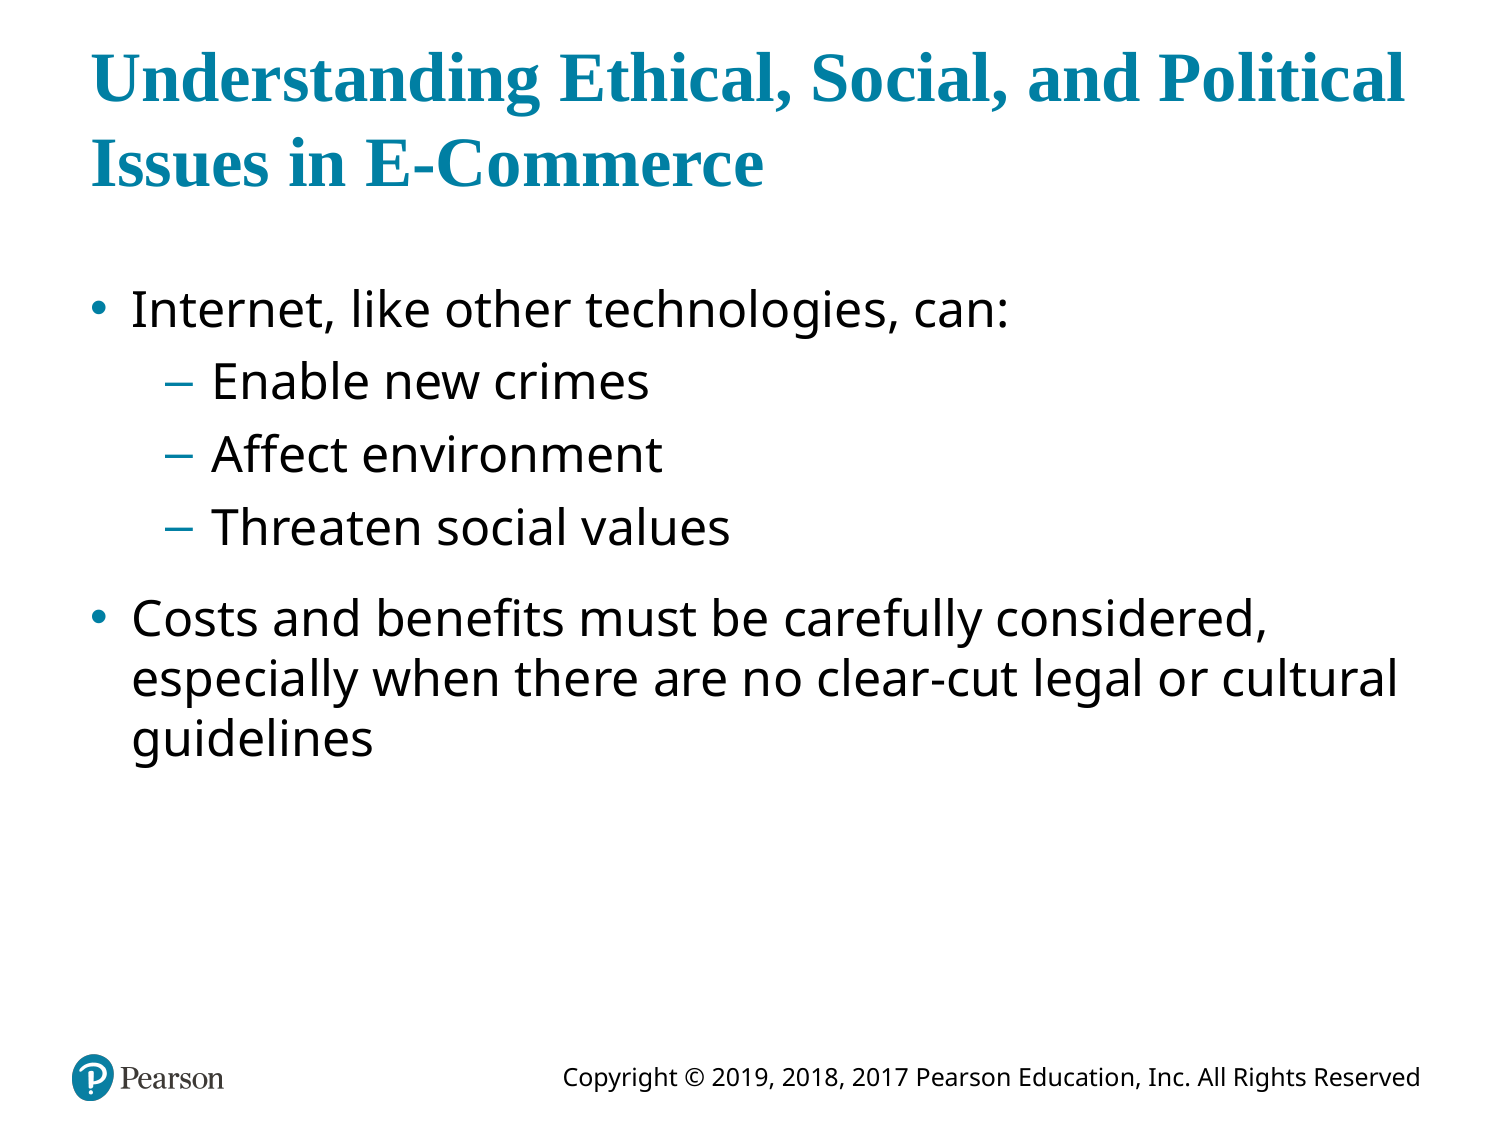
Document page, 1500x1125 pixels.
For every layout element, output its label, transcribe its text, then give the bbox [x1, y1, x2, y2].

title Understanding Ethical, Social, and Political Issues in E-Commerce [75, 35, 1425, 216]
list Internet, like other technologies, can: Enable new crimes Affect environment Threaten social values Costs and benefits must be carefully considered, especially when there are no clear-cut legal or cultural guidelines [75, 262, 1425, 787]
picture [98, 1054, 224, 1101]
picture [80, 1063, 106, 1088]
picture [72, 1054, 88, 1070]
picture [72, 1087, 83, 1101]
